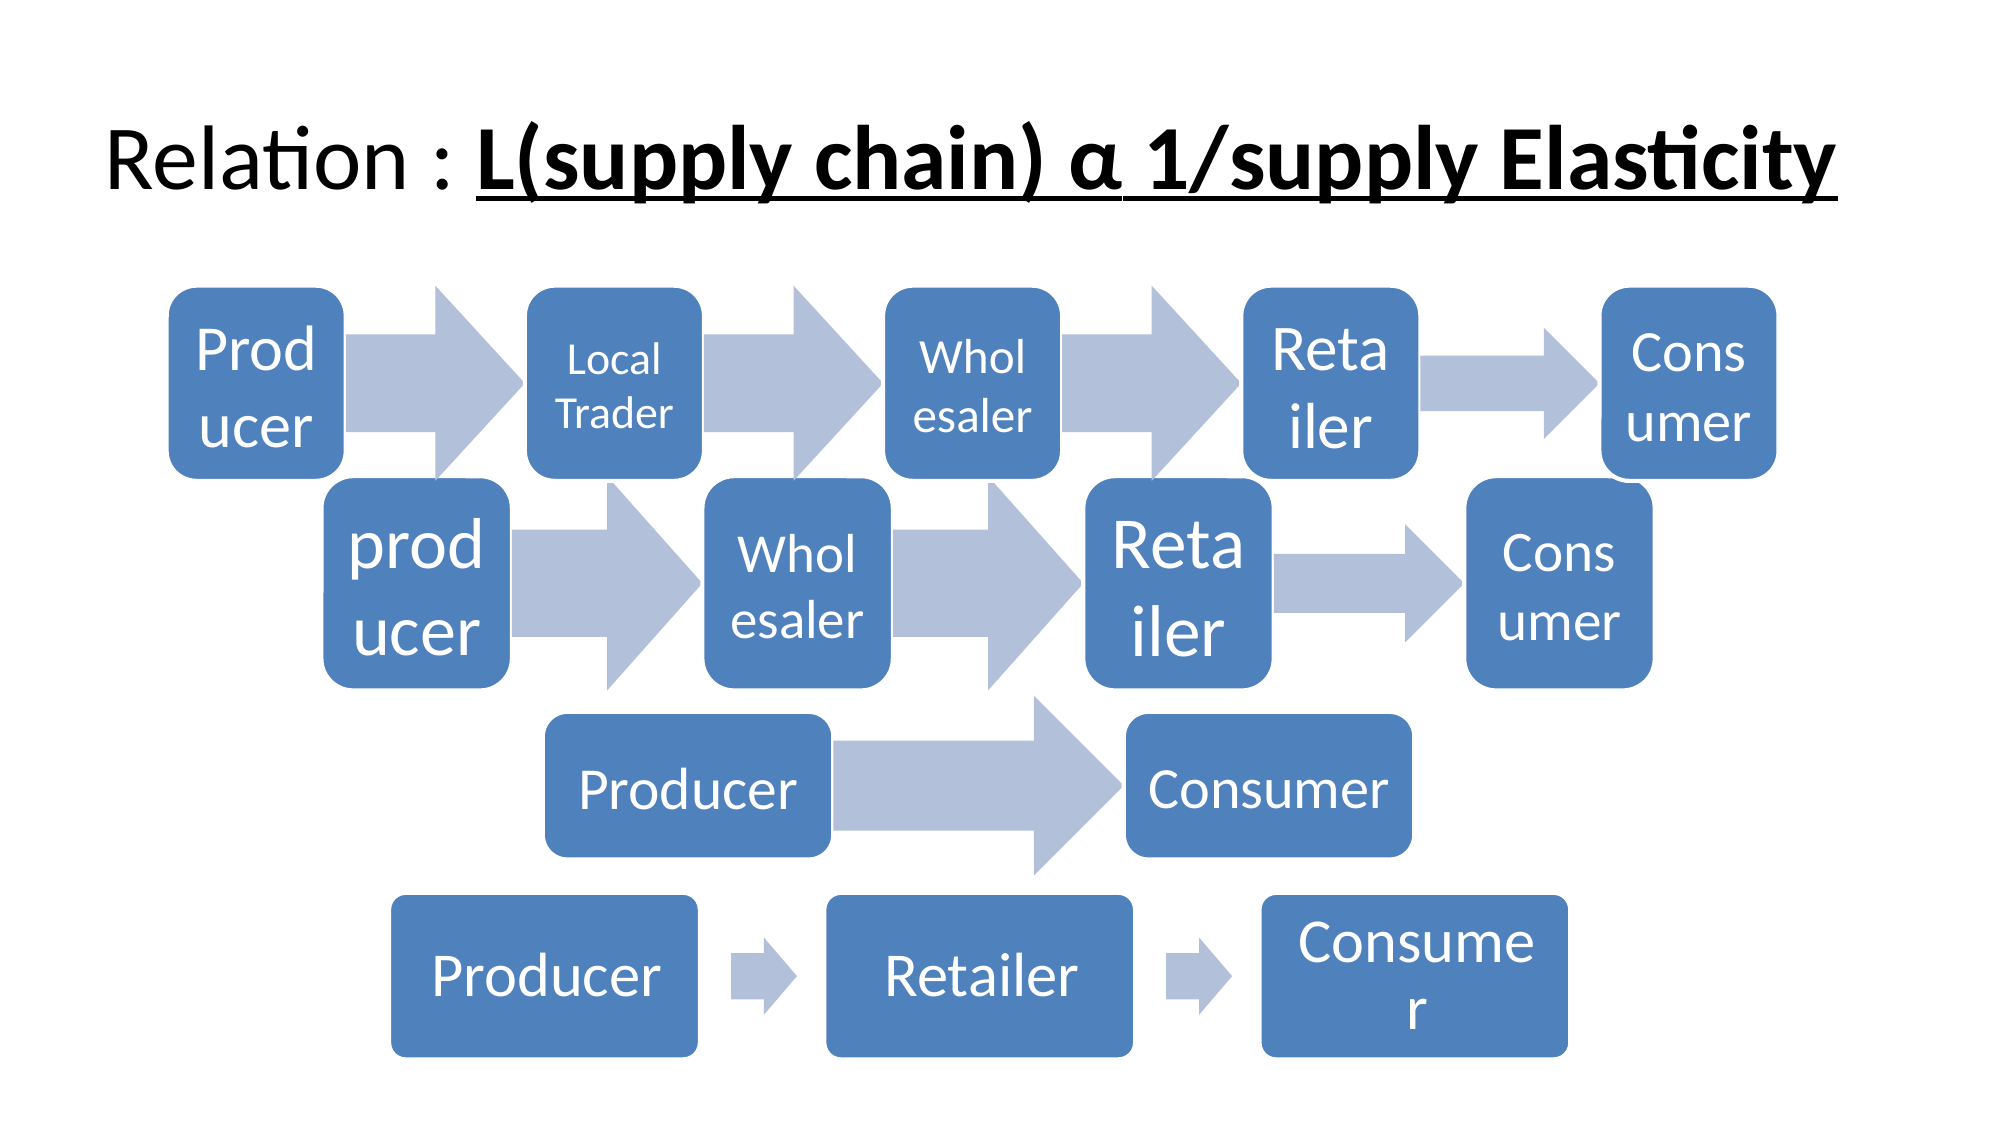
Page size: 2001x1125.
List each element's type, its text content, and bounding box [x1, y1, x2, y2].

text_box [321, 492, 1655, 691]
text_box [387, 892, 1572, 1060]
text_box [542, 711, 1415, 860]
title Relation : L(supply chain) α 1/supply Elasticity [71, 59, 1872, 247]
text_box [166, 285, 1779, 482]
